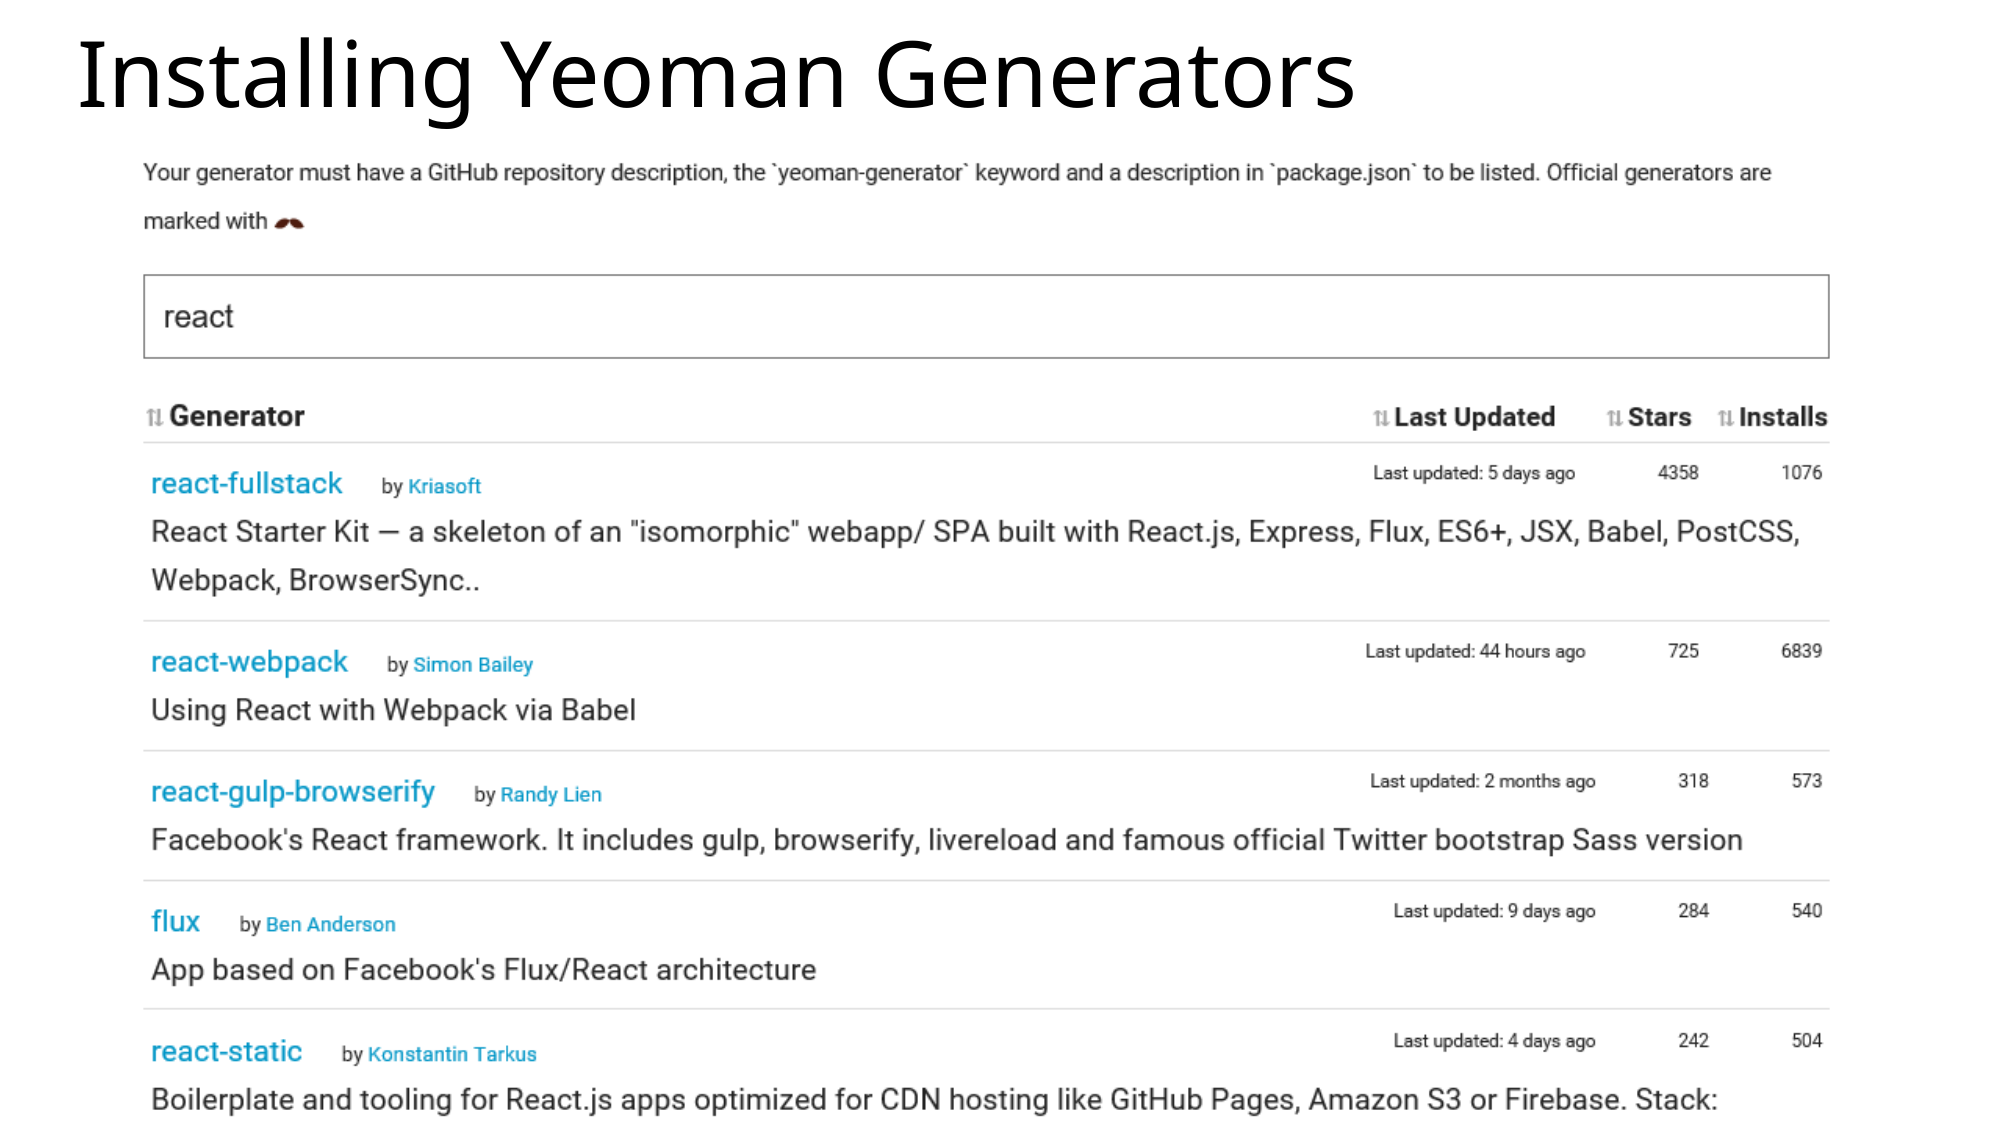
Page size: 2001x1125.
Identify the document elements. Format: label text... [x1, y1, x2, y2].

picture [128, 140, 1855, 1125]
title Installing Yeoman Generators [62, 29, 1953, 205]
